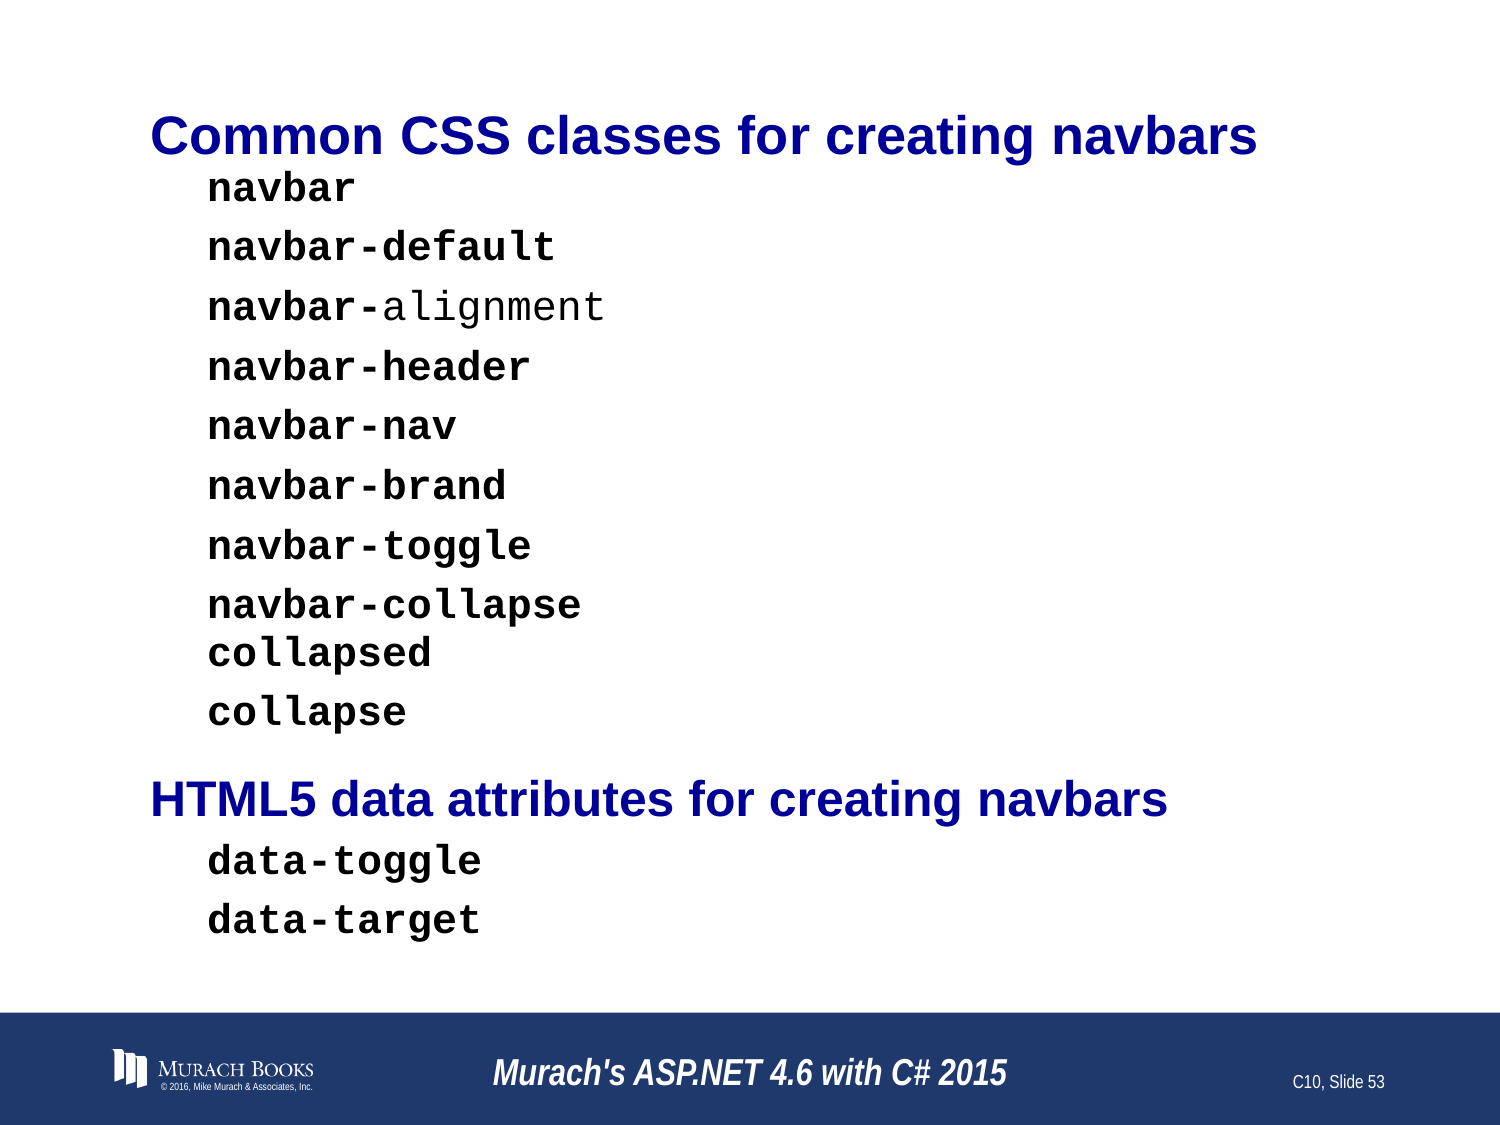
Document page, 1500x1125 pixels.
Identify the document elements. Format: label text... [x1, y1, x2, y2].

footer © 2016, Mike Murach & Associates, Inc. [12, 1025, 463, 1100]
slide_number Murach's ASP.NET 4.6 with C# 2015 [463, 1025, 1050, 1100]
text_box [149, 166, 1348, 963]
title Common CSS classes for creating navbars [150, 99, 1350, 166]
slide_number C10, Slide 53 [1087, 1025, 1400, 1100]
